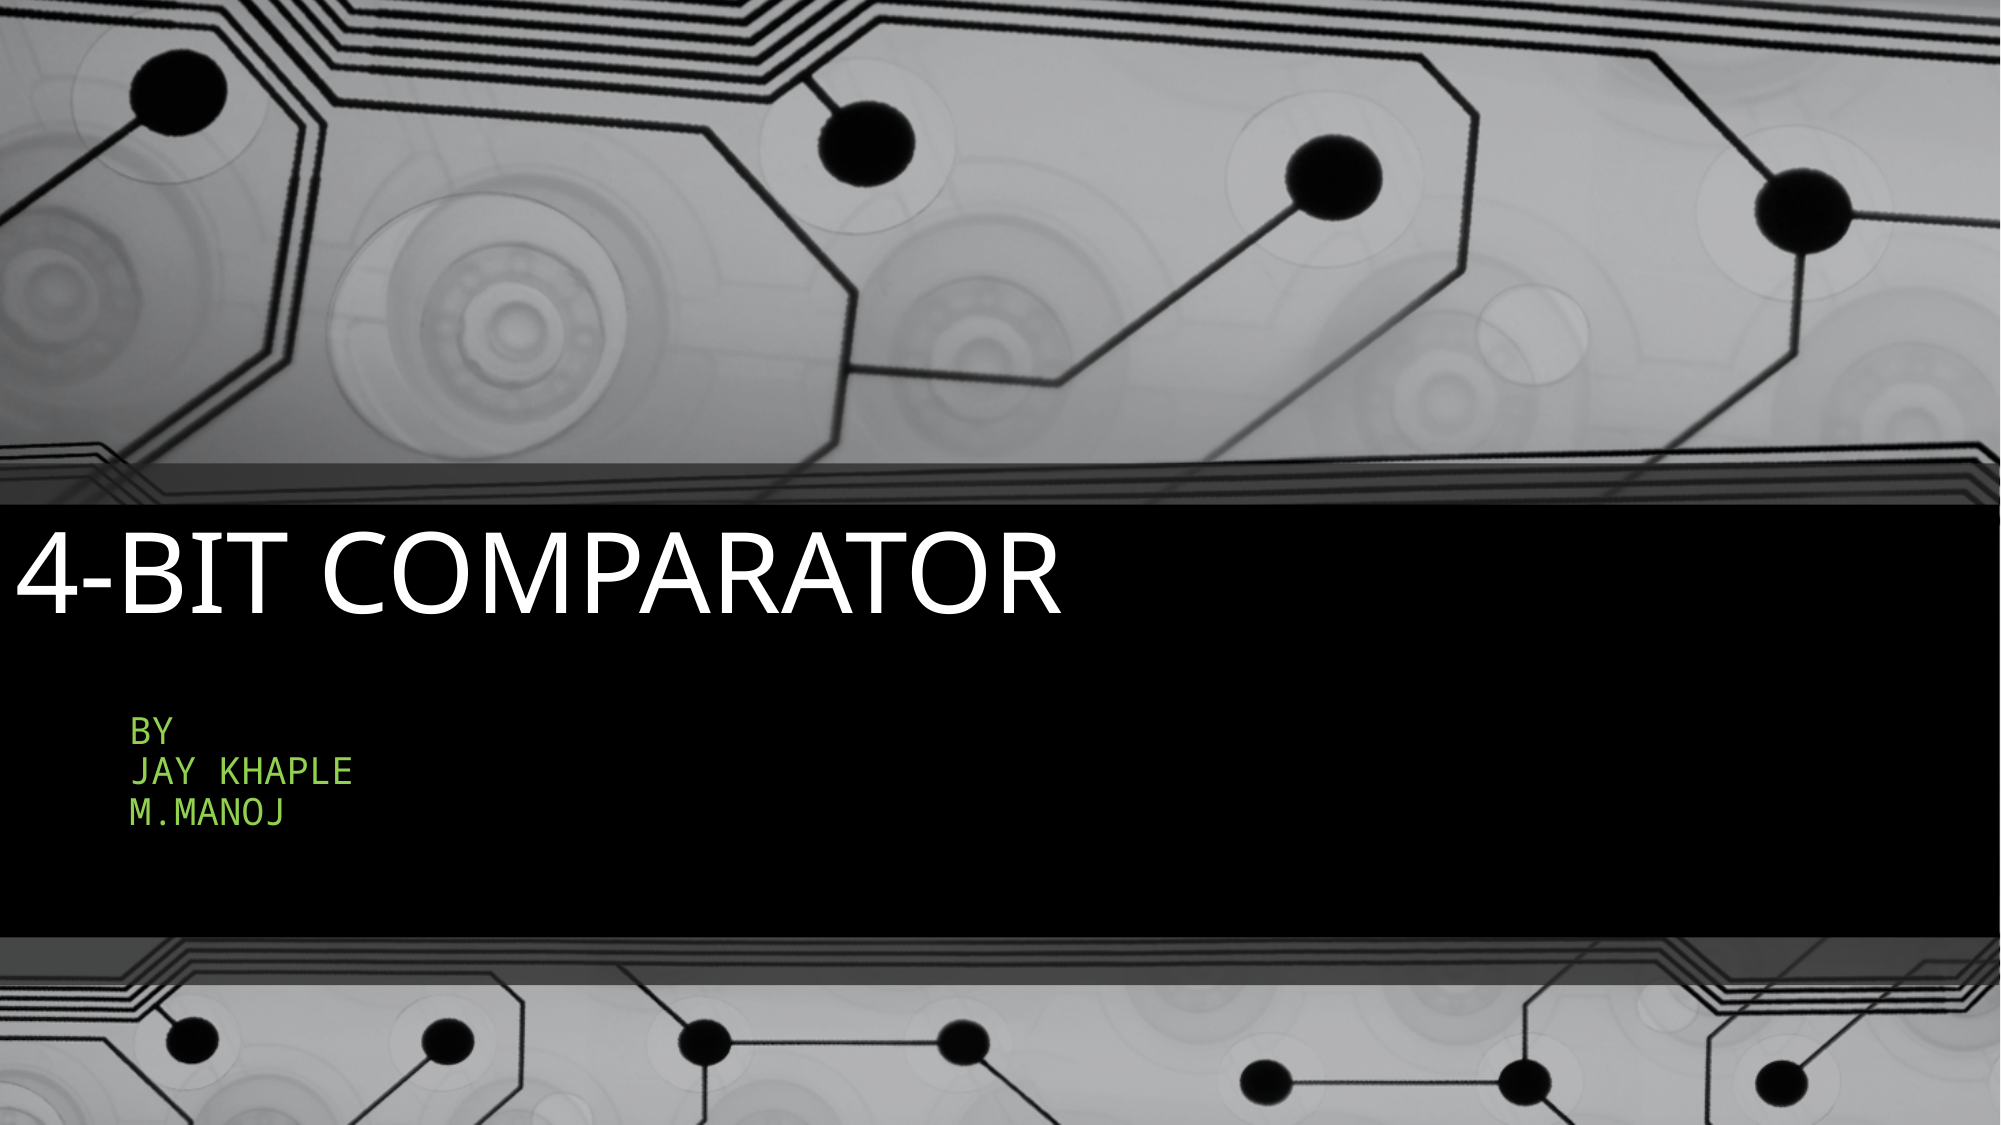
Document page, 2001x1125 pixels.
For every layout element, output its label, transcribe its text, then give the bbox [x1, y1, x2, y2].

title 4-BIT COMPARATOR [0, 361, 1650, 643]
subtitle BY JAY KHAPLE M.MANOJ [114, 704, 1765, 817]
picture [0, 0, 2001, 1125]
